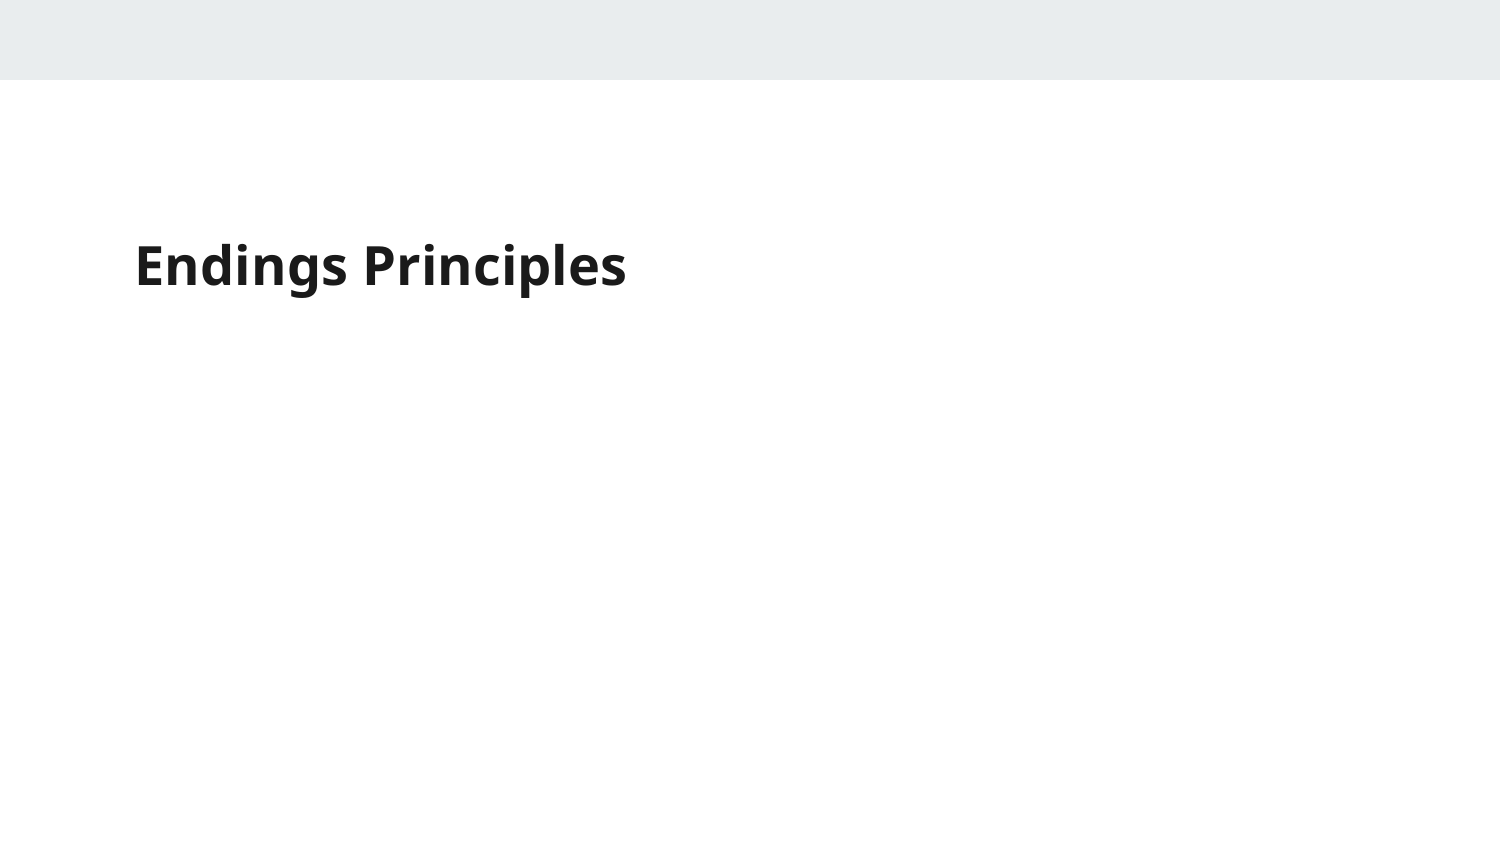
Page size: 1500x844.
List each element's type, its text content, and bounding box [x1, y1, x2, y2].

title Endings Principles [119, 216, 1381, 305]
